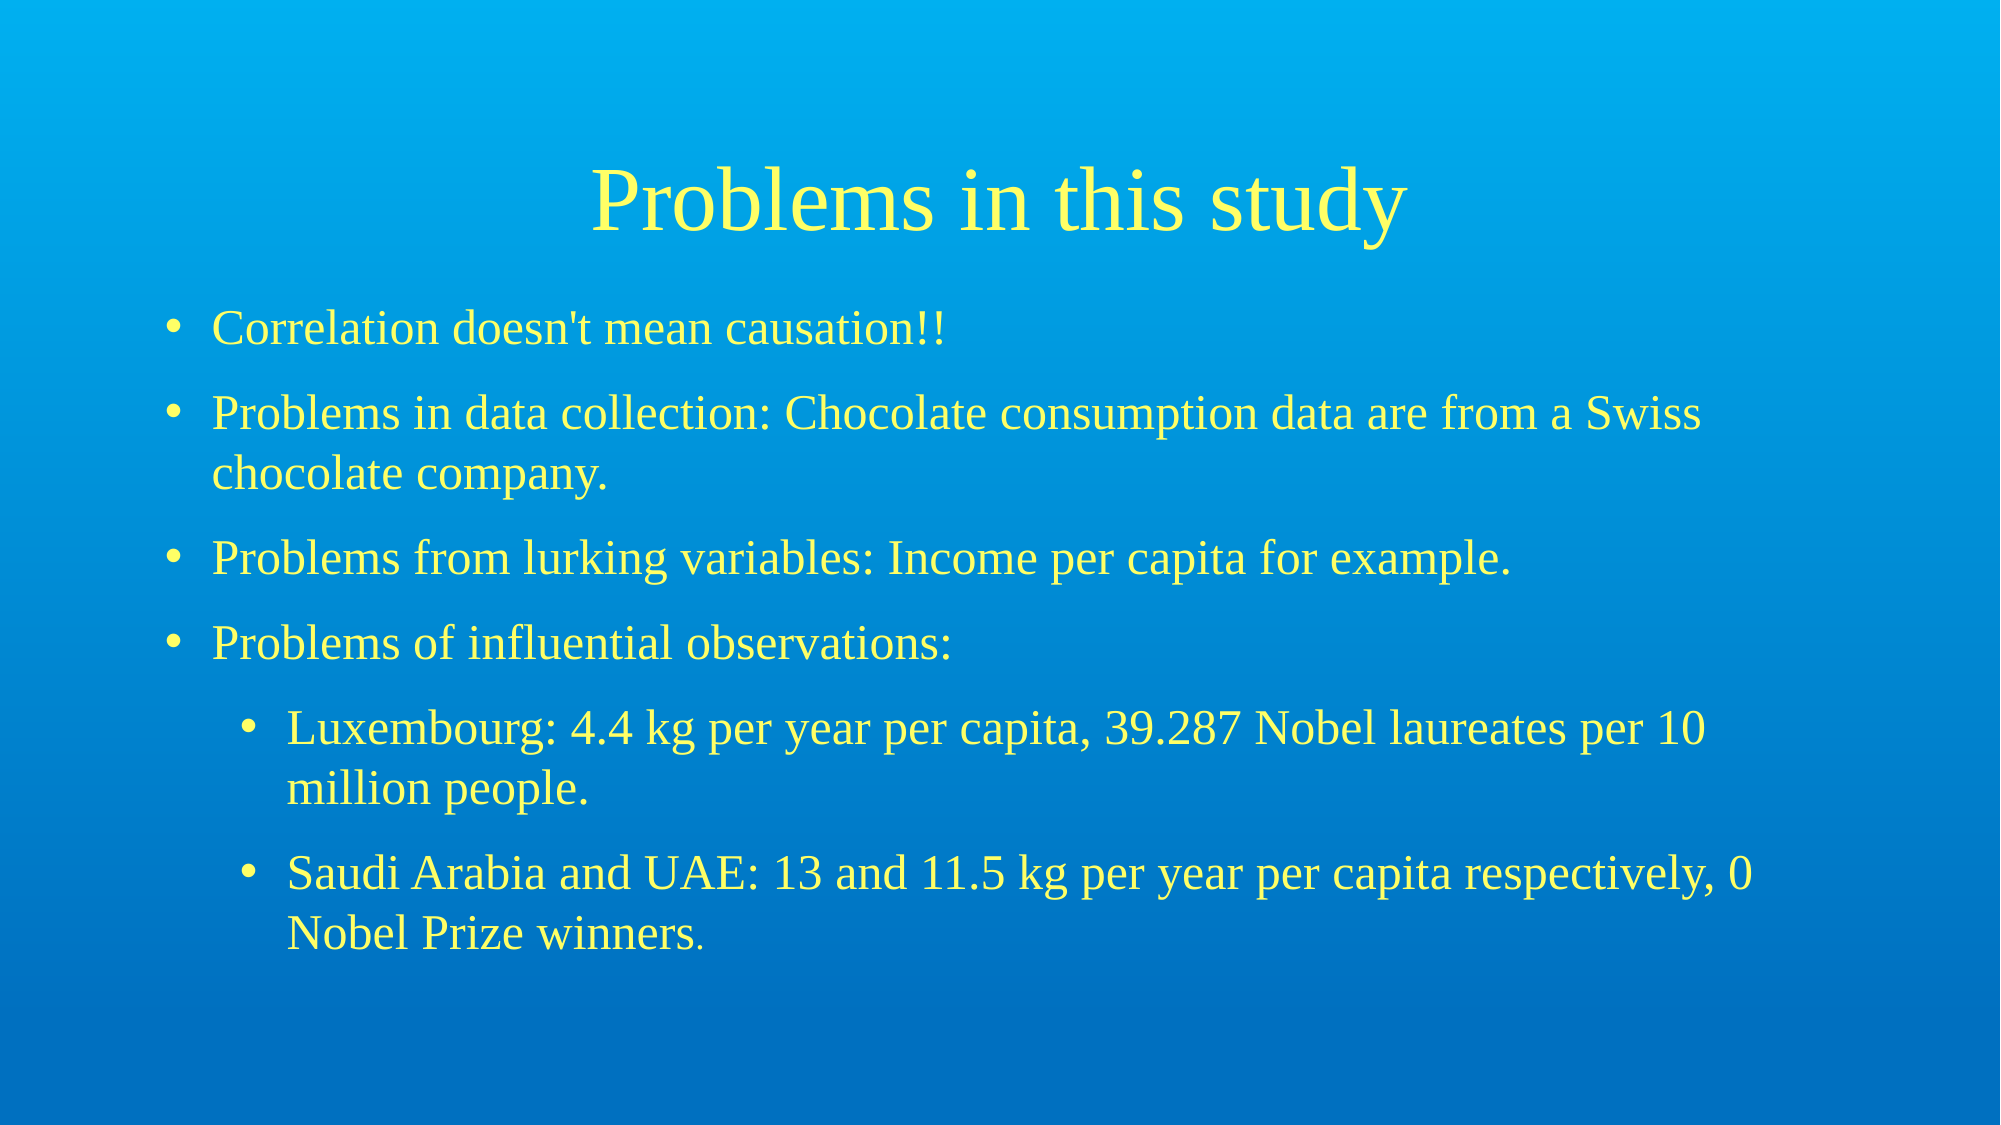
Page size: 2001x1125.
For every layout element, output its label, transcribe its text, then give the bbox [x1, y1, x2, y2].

text_box Correlation doesn't mean causation!! Problems in data collection: Chocolate consumption data are from a Swiss chocolate company. Problems from lurking variables: Income per capita for example. Problems of influential observations: Luxembourg: 4.4 kg per year per capita, 39.287 Nobel laureates per 10 million people. Saudi Arabia and UAE: 13 and 11.5 kg per year per capita respectively, 0 Nobel Prize winners. [149, 287, 1875, 968]
title Problems in this study [150, 99, 1850, 287]
